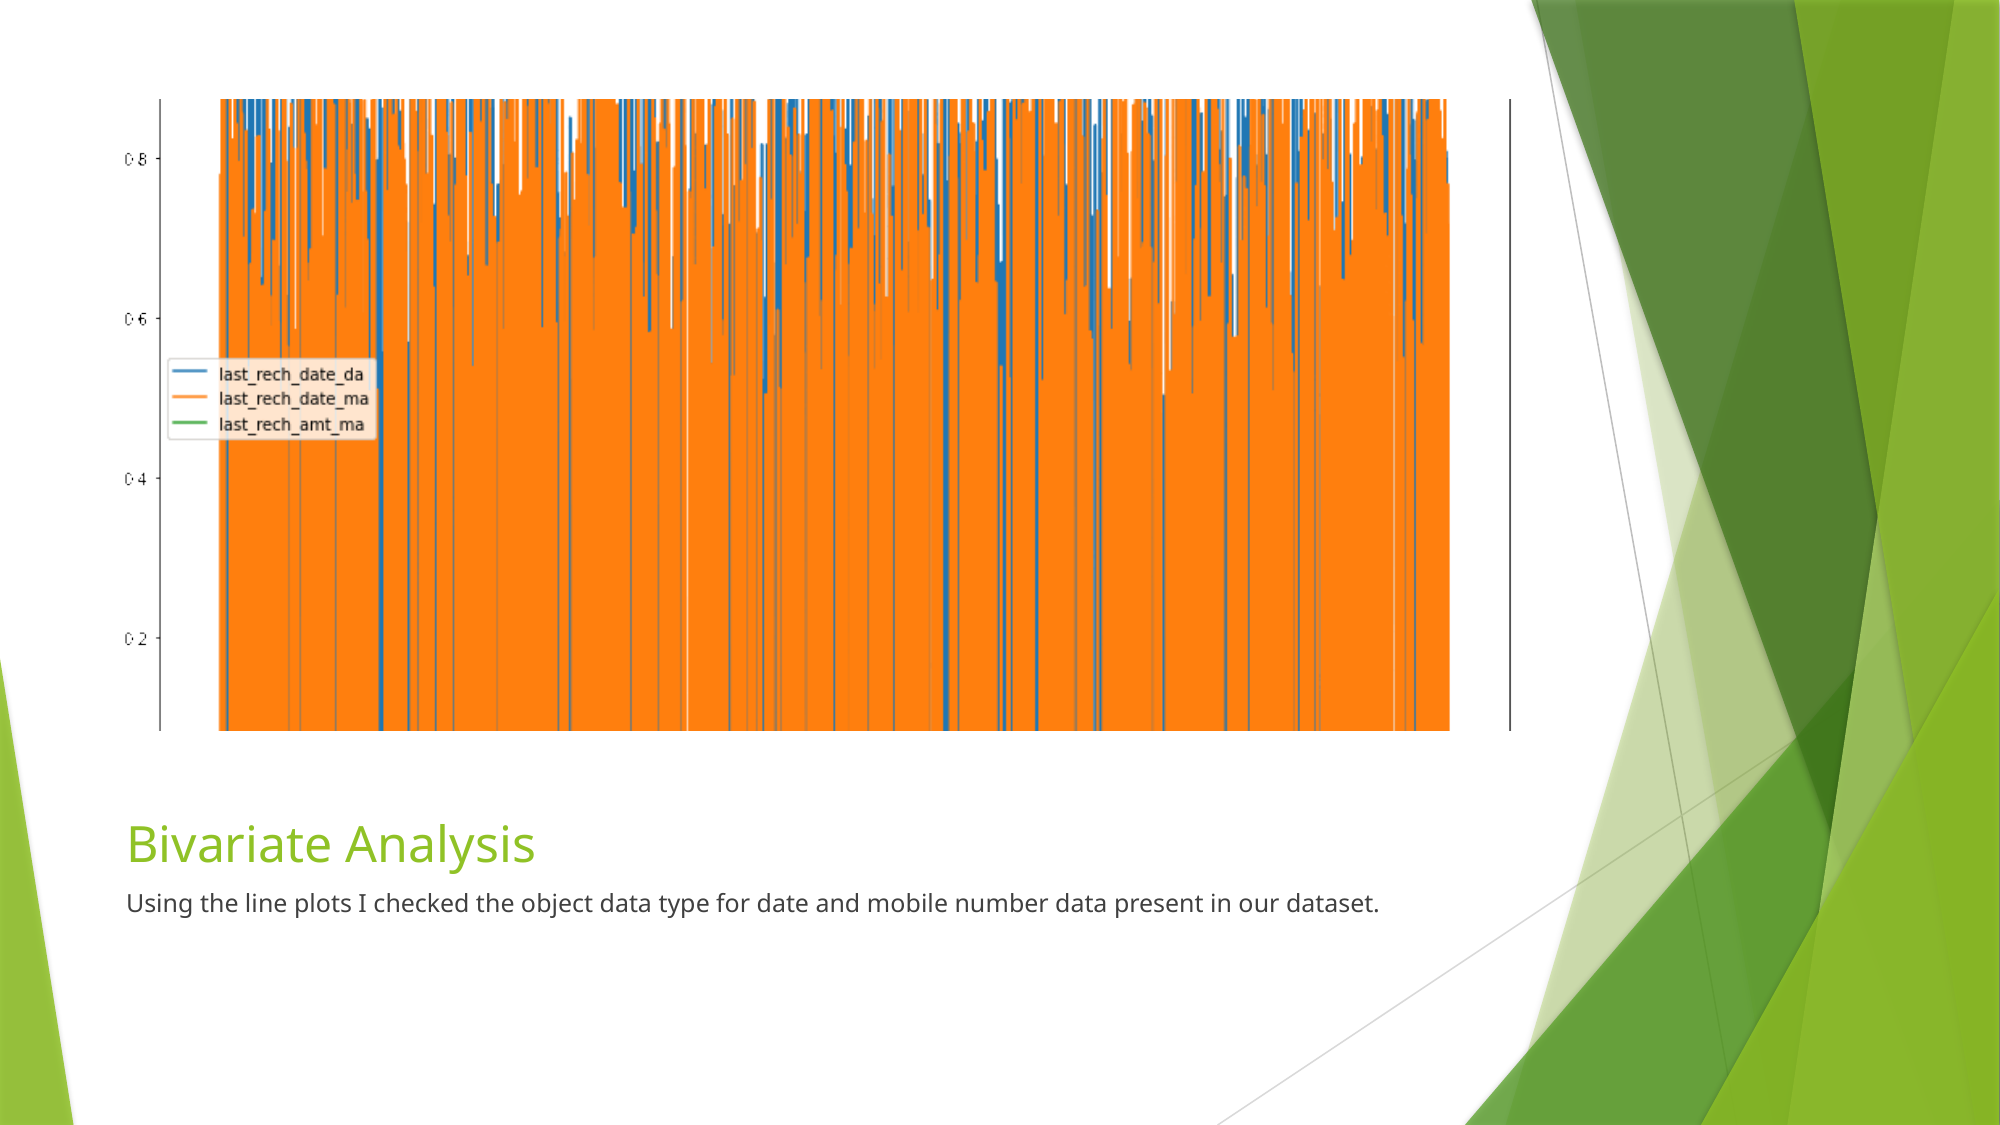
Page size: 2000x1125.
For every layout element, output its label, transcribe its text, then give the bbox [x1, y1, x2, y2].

list Using the line plots I checked the object data type for date and mobile number data present in our dataset. [111, 880, 1521, 991]
title Bivariate Analysis [111, 787, 1521, 880]
picture [110, 99, 1522, 732]
